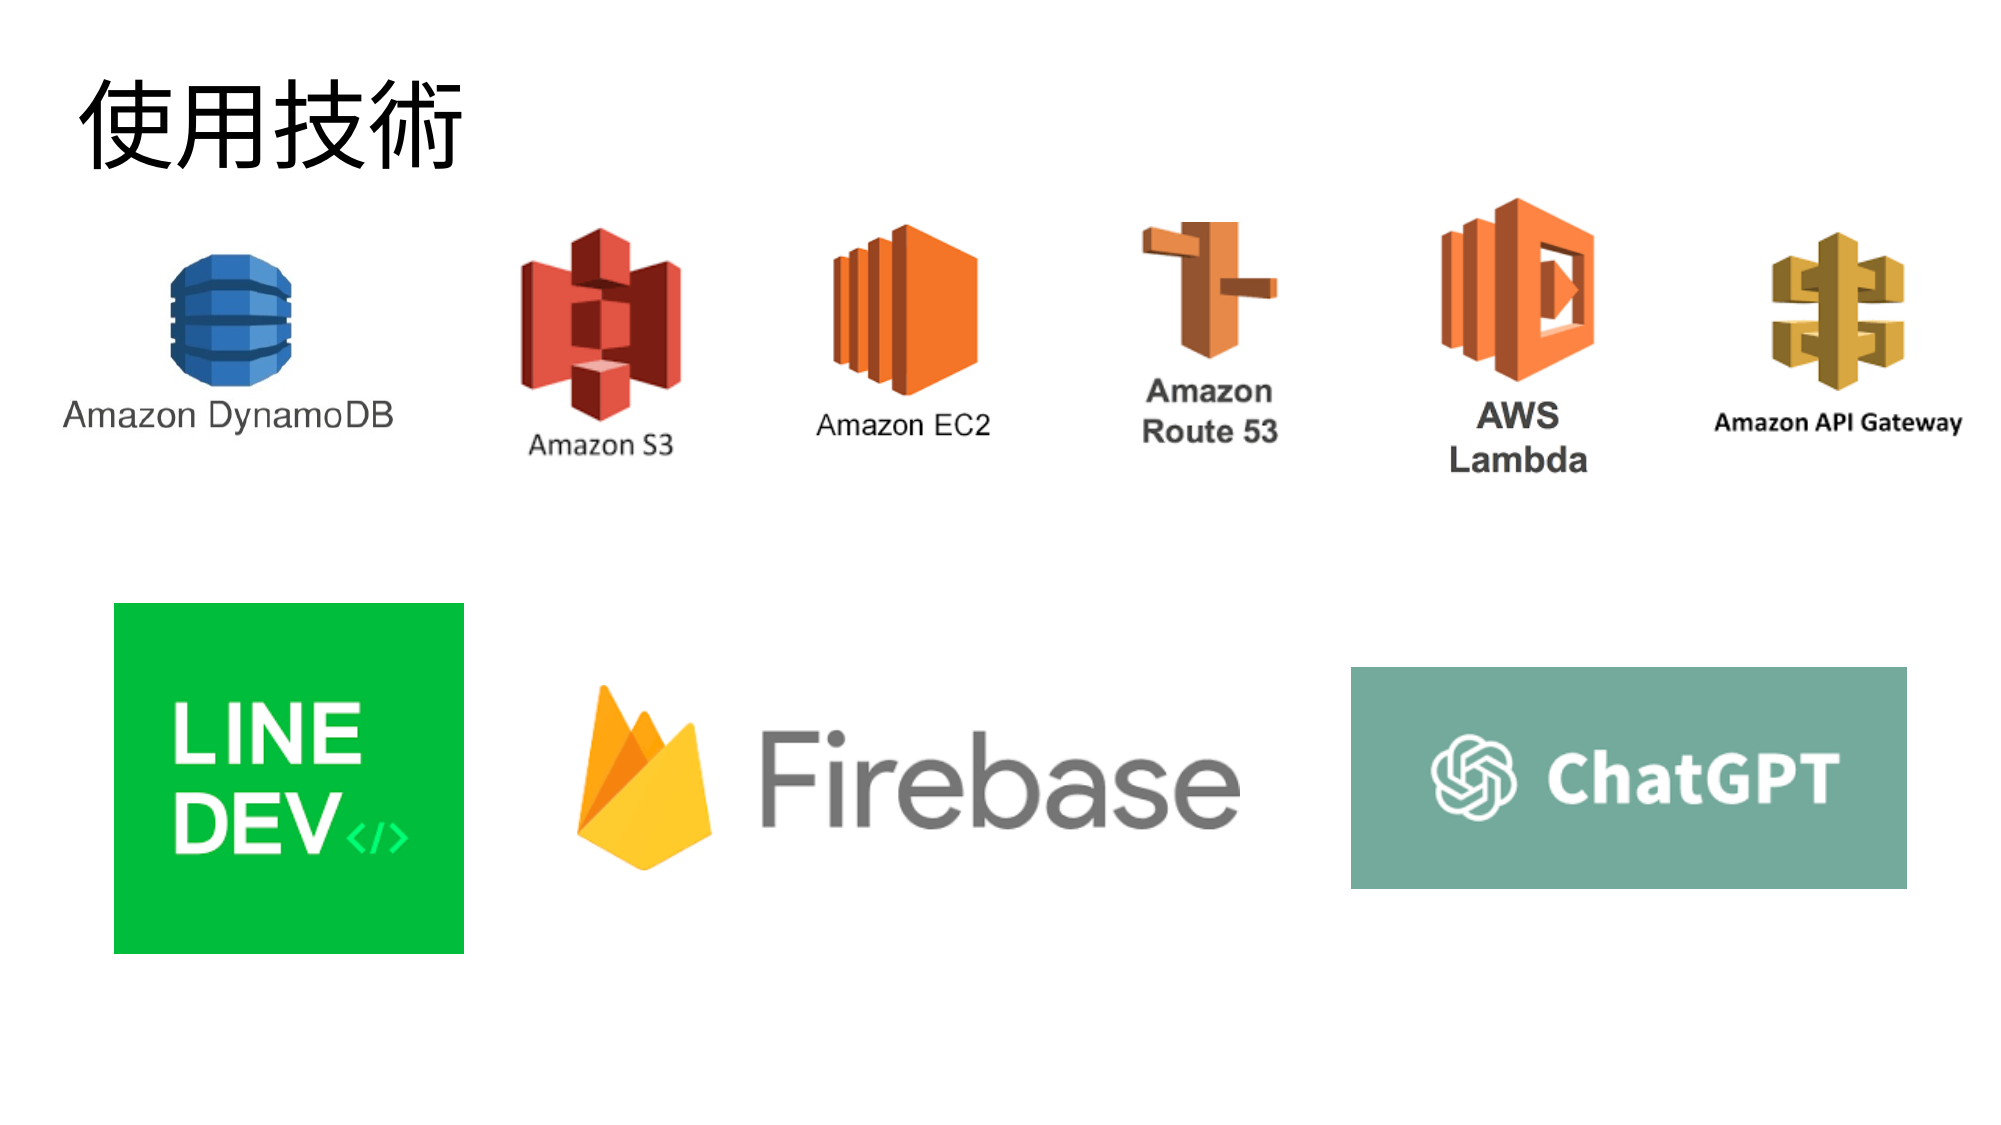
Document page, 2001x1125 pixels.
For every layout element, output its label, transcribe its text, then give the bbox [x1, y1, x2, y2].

picture [498, 186, 703, 491]
picture [1351, 666, 1907, 890]
picture [1705, 192, 1971, 485]
picture [797, 210, 1001, 466]
picture [113, 602, 465, 954]
picture [1421, 184, 1611, 493]
picture [1095, 222, 1328, 455]
picture [576, 684, 1240, 872]
text_box 使用技術 [77, 64, 963, 181]
picture [48, 232, 405, 445]
